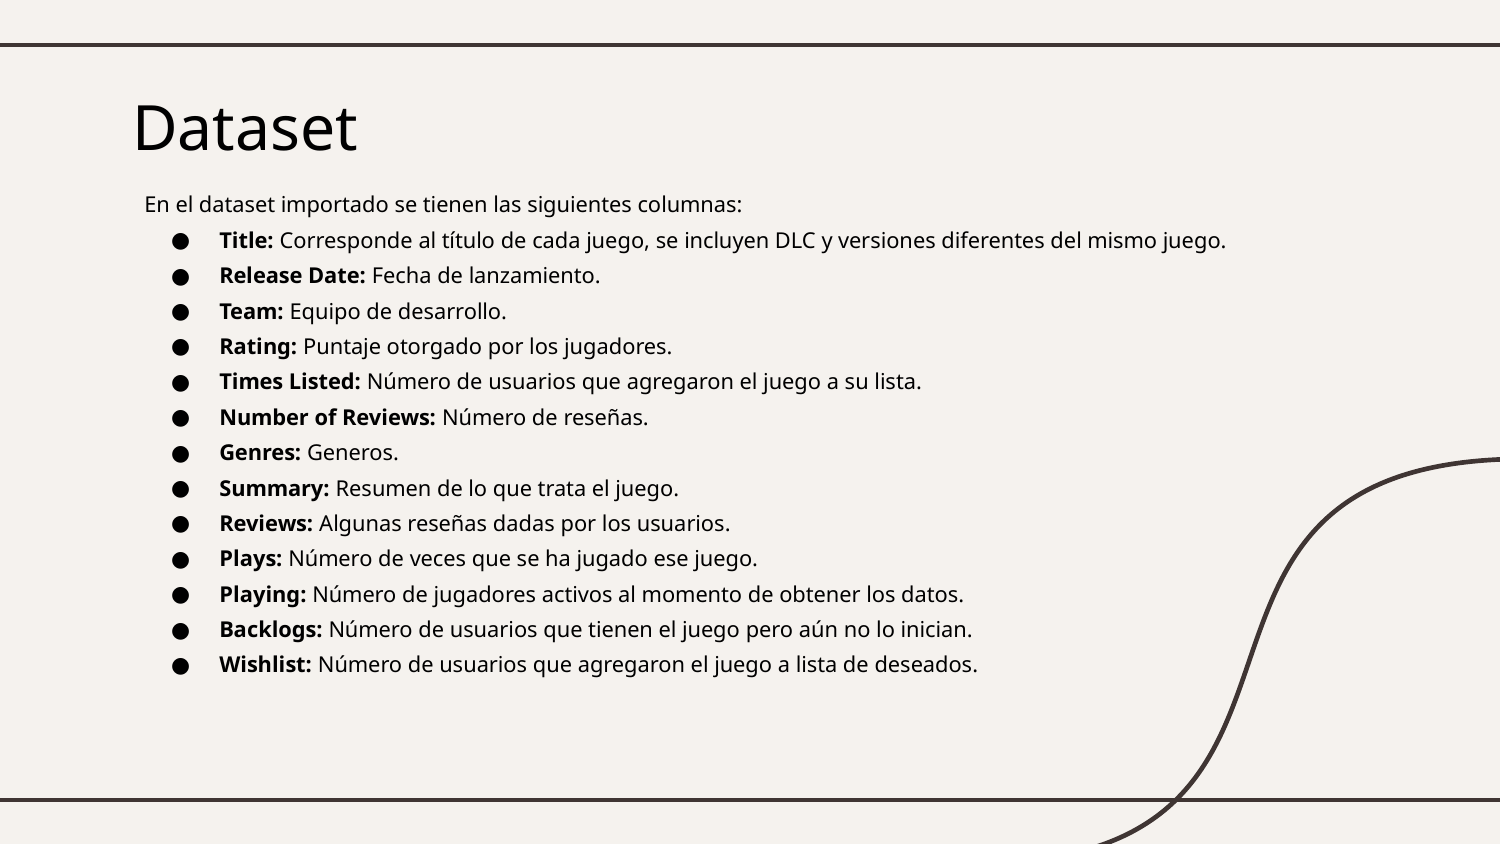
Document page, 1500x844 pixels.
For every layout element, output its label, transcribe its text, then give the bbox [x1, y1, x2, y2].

title Dataset [116, 72, 1049, 167]
subtitle En el dataset importado se tienen las siguientes columnas: Title: Corresponde al título de cada juego, se incluyen DLC y versiones diferentes del mismo juego. Release Date: Fecha de lanzamiento. Team: Equipo de desarrollo. Rating: Puntaje otorgado por los jugadores. Times Listed: Número de usuarios que agregaron el juego a su lista. Number of Reviews: Número de reseñas. Genres: Generos. Summary: Resumen de lo que trata el juego. Reviews: Algunas reseñas dadas por los usuarios. Plays: Número de veces que se ha jugado ese juego. Playing: Número de jugadores activos al momento de obtener los datos. Backlogs: Número de usuarios que tienen el juego pero aún no lo inician. Wishlist: Número de usuarios que agregaron el juego a lista de deseados. [129, 166, 1406, 558]
